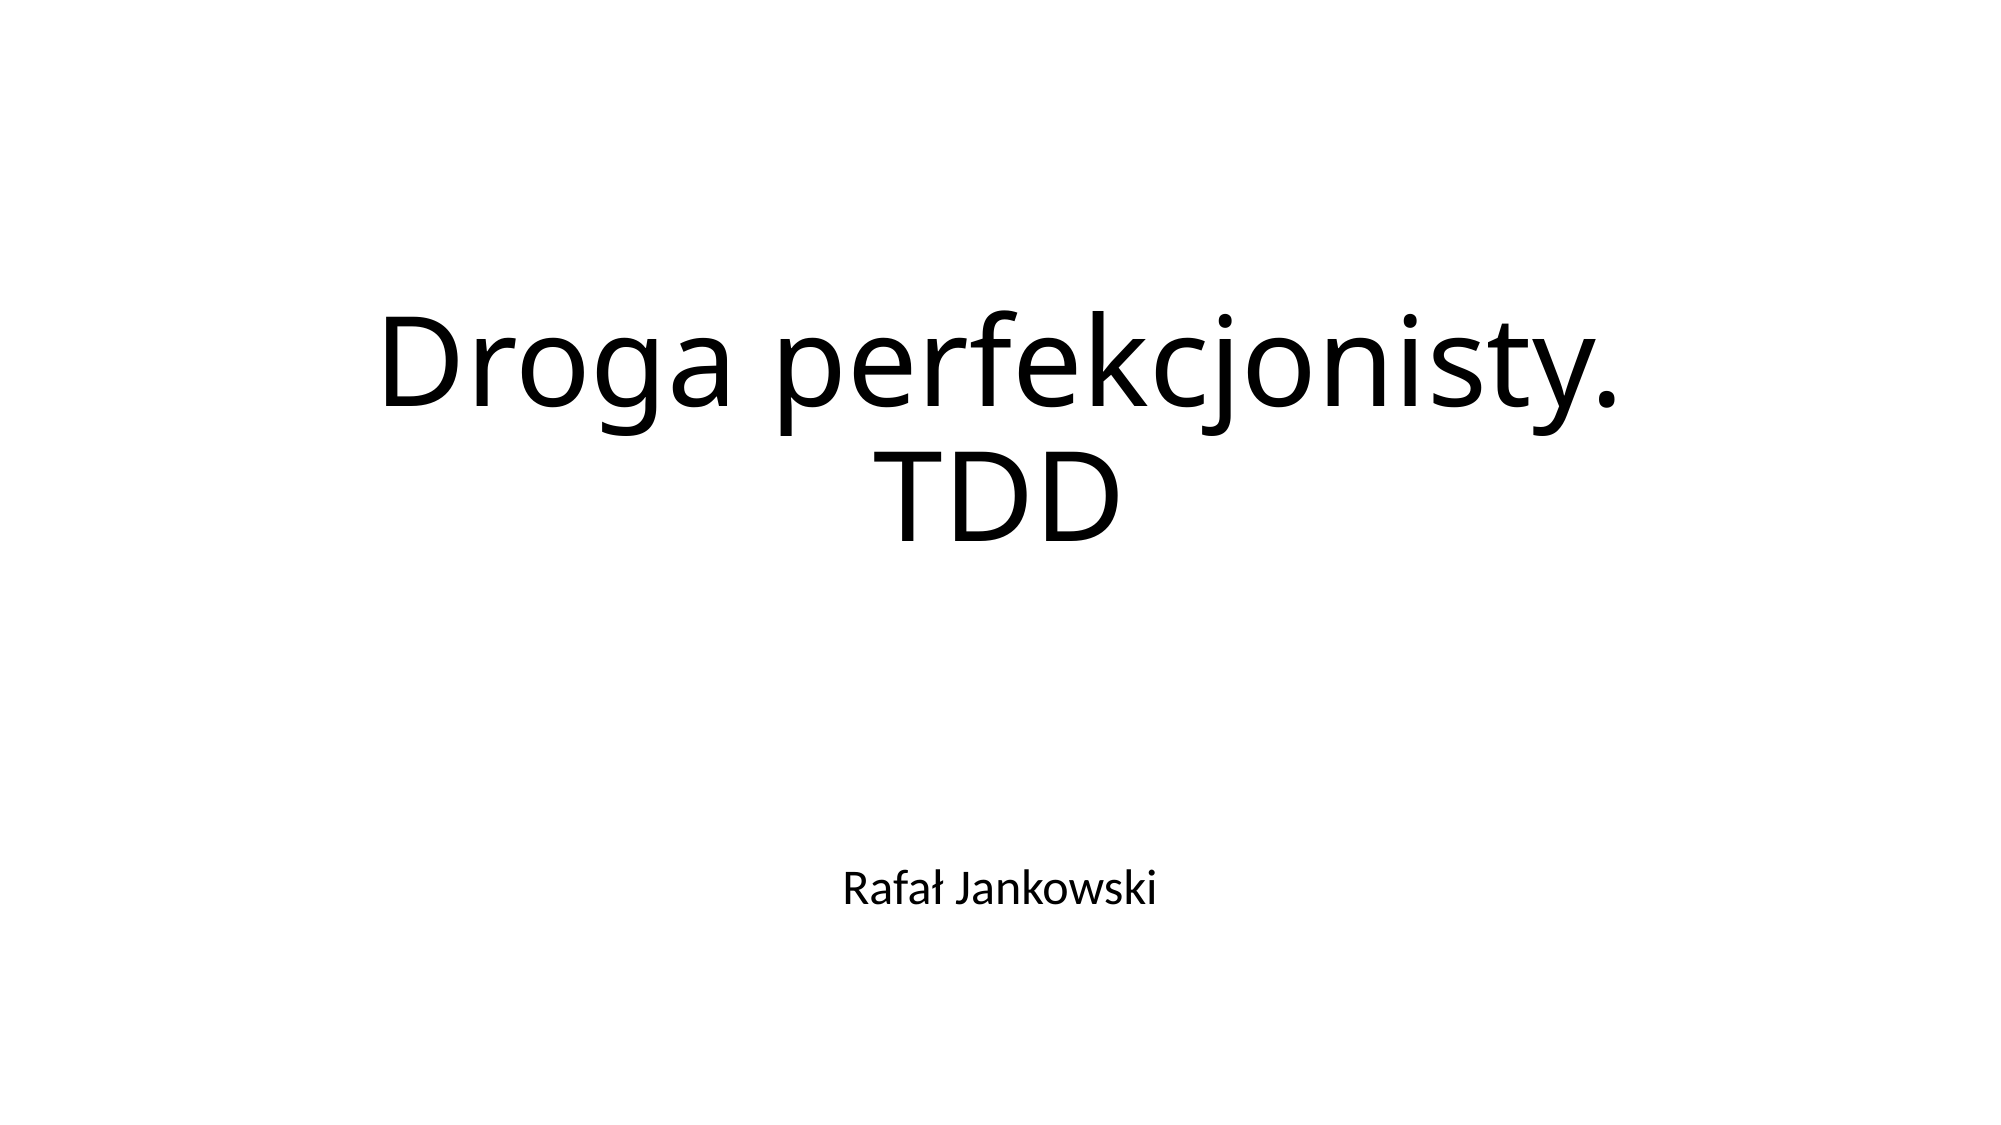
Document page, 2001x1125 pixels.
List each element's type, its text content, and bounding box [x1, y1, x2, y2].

subtitle Rafał Jankowski [249, 853, 1750, 1125]
title Droga perfekcjonisty. TDD [249, 184, 1750, 576]
